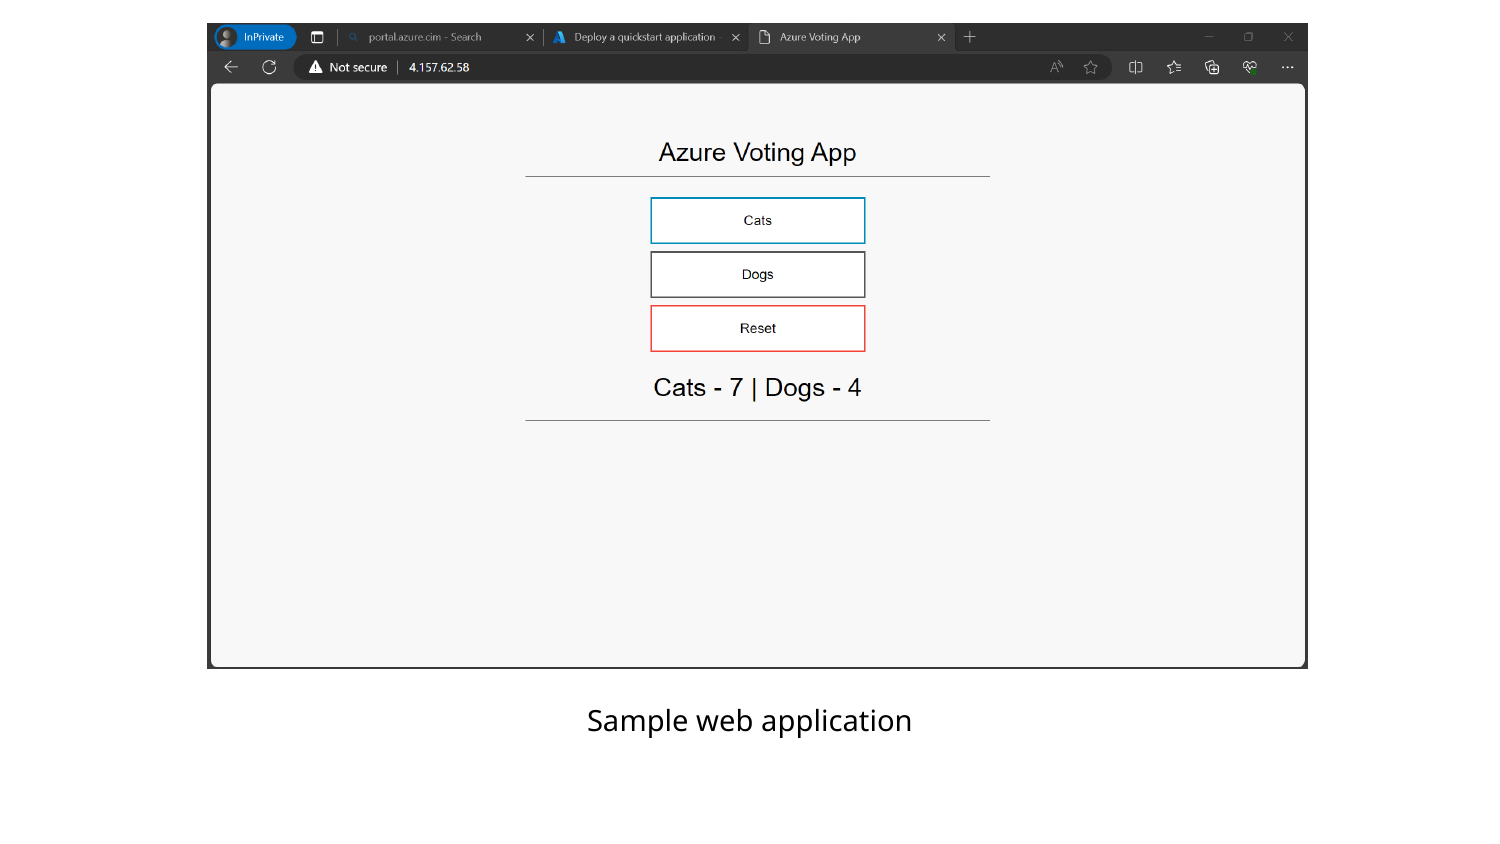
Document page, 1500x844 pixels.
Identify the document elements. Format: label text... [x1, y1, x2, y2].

picture [207, 23, 1308, 670]
text_box Sample web application [462, 694, 1038, 745]
